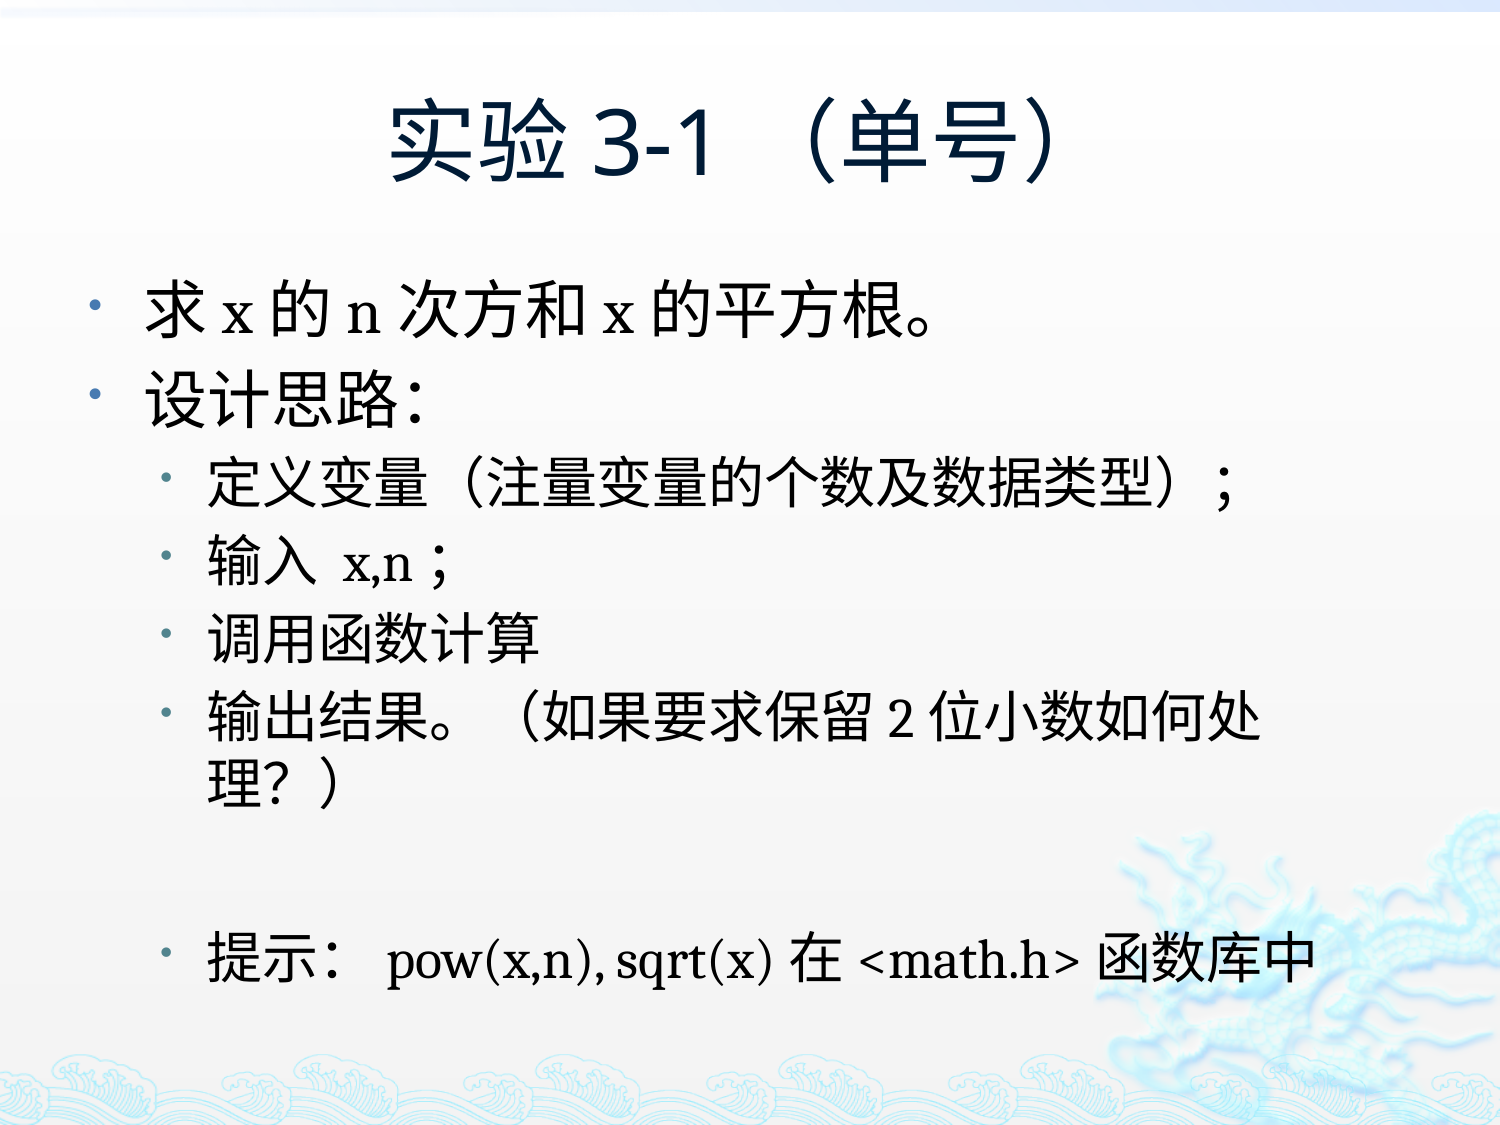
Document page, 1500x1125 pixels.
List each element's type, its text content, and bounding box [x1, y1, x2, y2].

title 实验3-1（单号） [75, 45, 1425, 233]
list 求x的n次方和x的平方根。 设计思路： 定义变量（注量变量的个数及数据类型）； 输入 x,n； 调用函数计算 输出结果。（如果要求保留2位小数如何处理？） 提示：pow(x,n), sqrt(x)在<math.h>函数库中 [75, 262, 1425, 1005]
